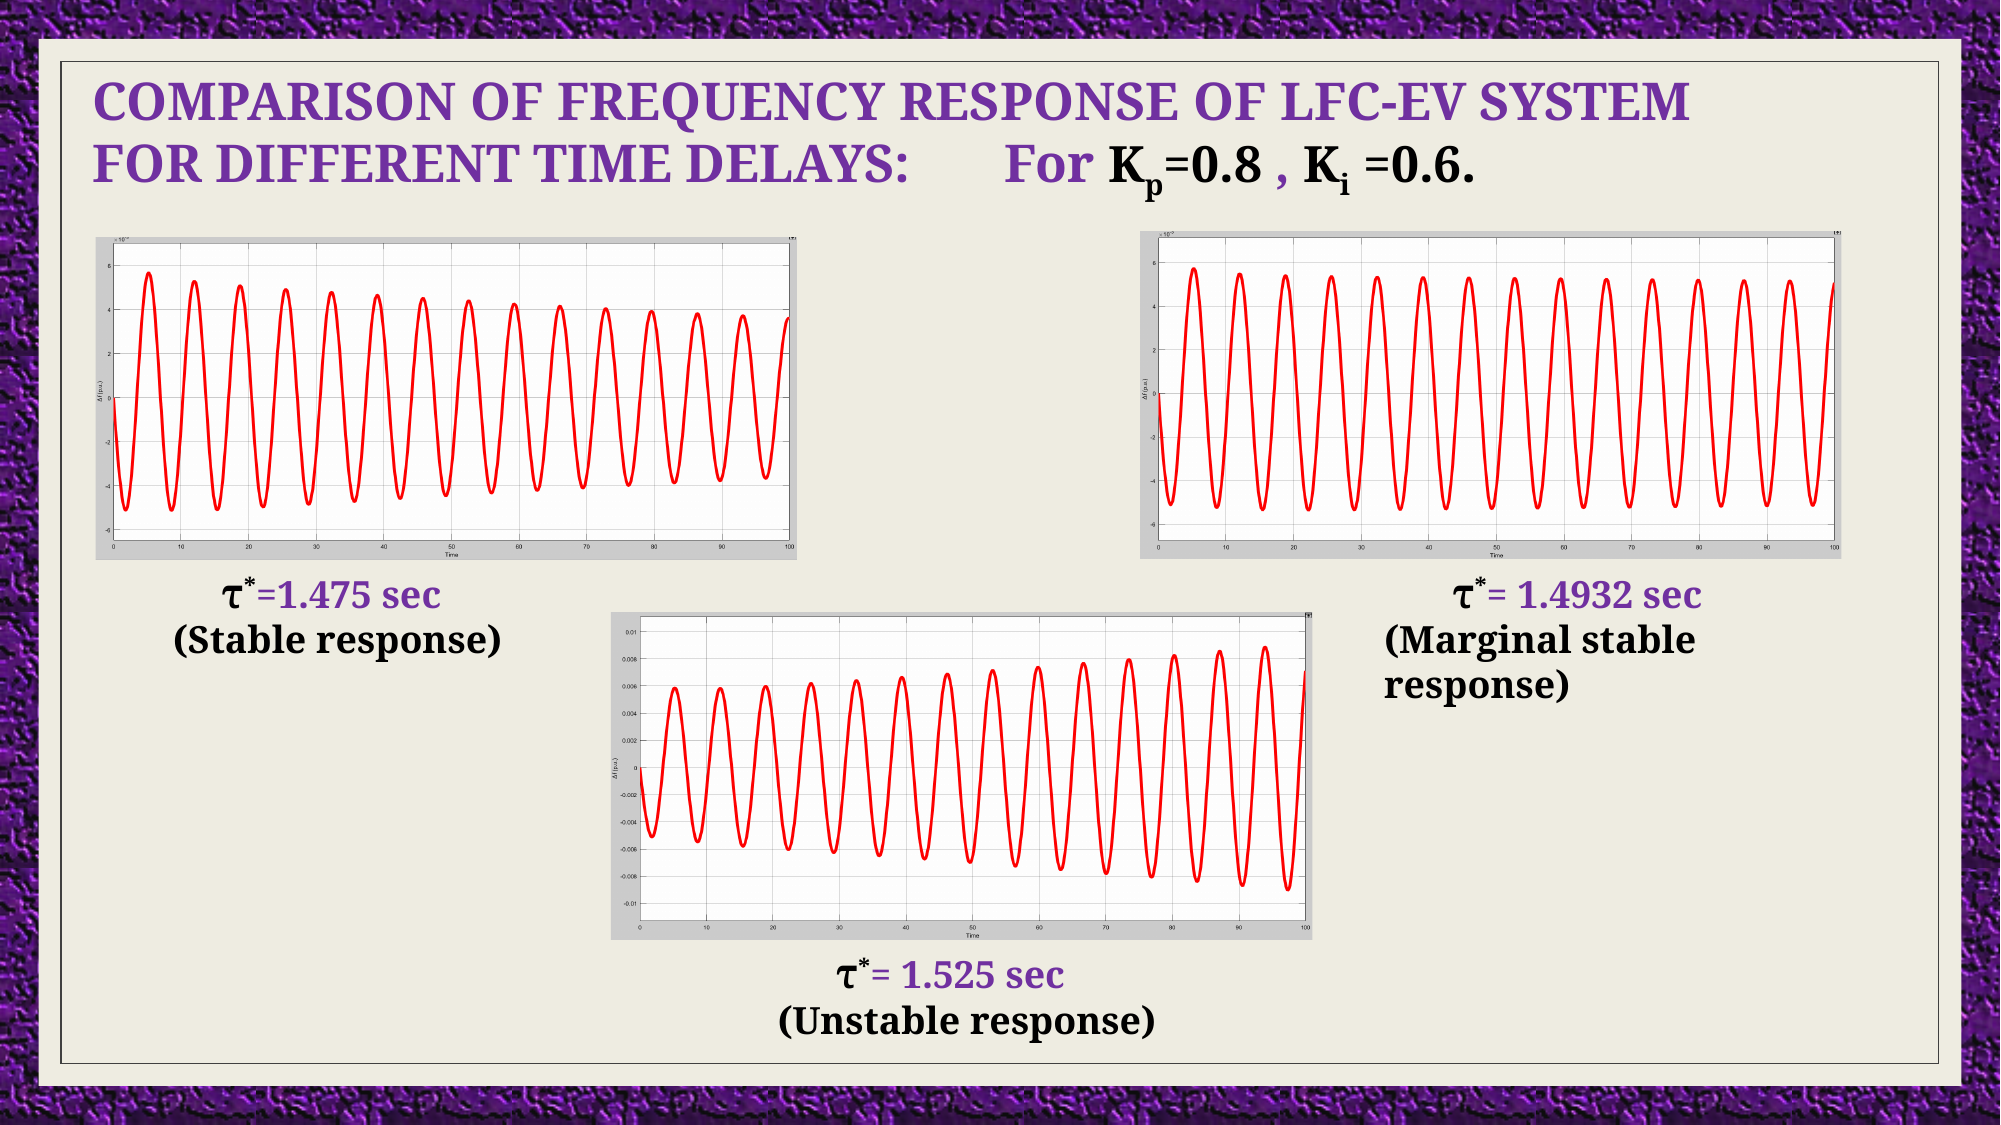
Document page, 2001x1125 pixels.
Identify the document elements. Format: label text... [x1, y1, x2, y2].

text_box τ*=1.475 sec (Stable response) [148, 568, 543, 669]
text_box τ*= 1.525 sec (Unstable response) [762, 948, 1200, 1050]
title COMPARISON OF FREQUENCY RESPONSE OF LFC-EV SYSTEM FOR DIFFERENT TIME DELAYS: For Kp=0.8 , Ki =0.6. [77, 41, 1825, 230]
text_box τ*= 1.4932 sec (Marginal stable response) [1369, 559, 1878, 714]
picture [0, 0, 2000, 1125]
